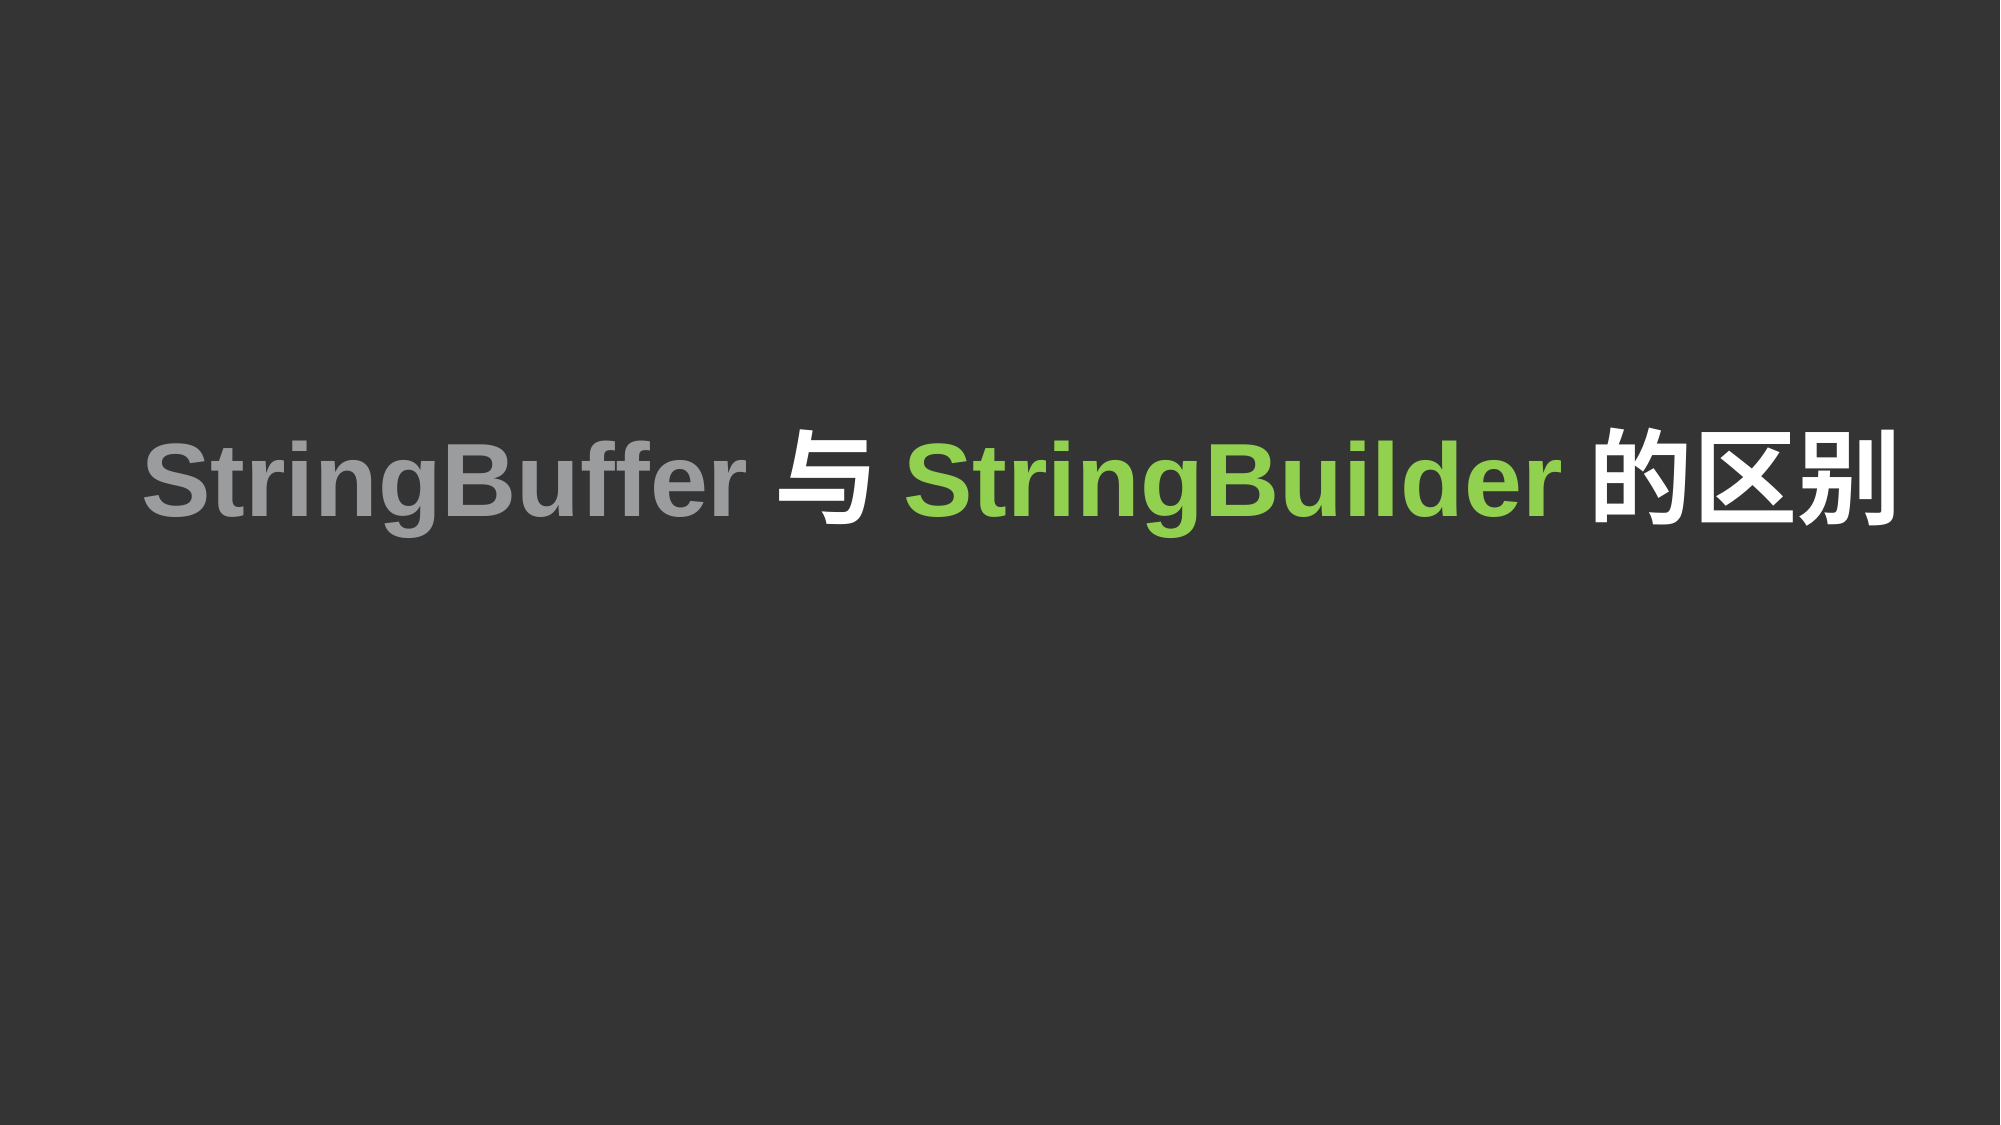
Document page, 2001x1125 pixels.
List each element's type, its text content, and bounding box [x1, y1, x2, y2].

title StringBuffer与StringBuilder的区别 [96, 413, 1946, 554]
